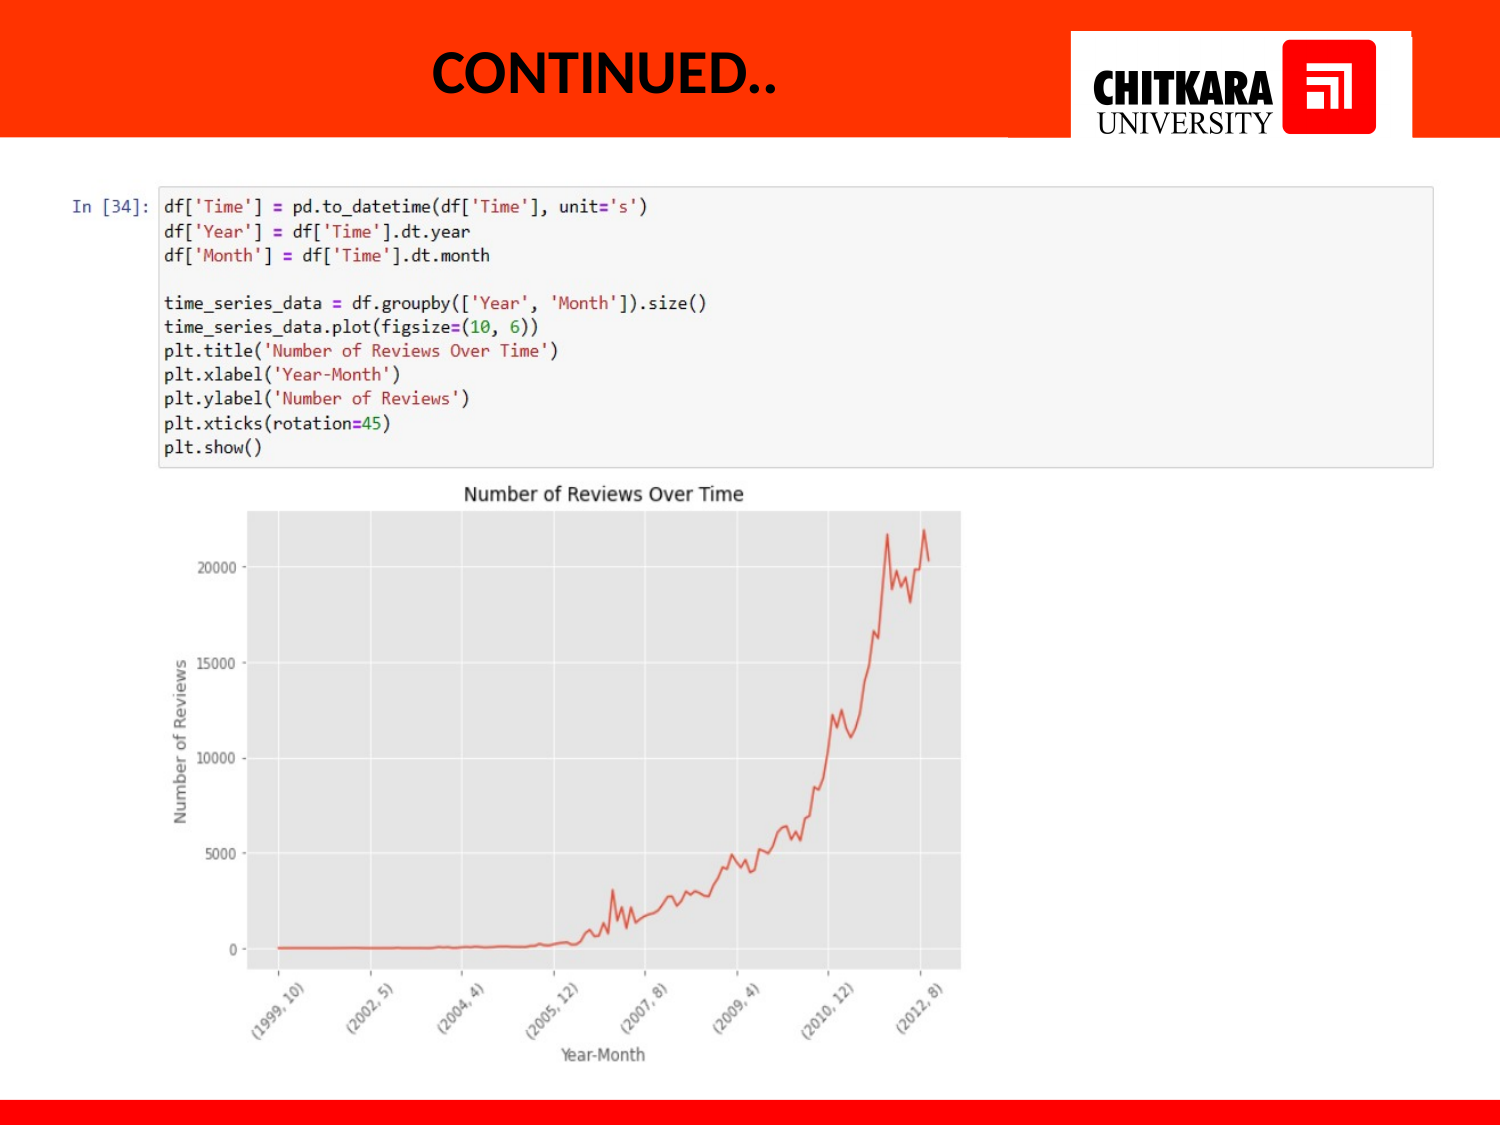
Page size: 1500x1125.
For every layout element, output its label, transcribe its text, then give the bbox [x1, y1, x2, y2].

picture [1074, 37, 1391, 138]
title CONTINUED.. [0, 0, 1063, 138]
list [0, 160, 1459, 1085]
